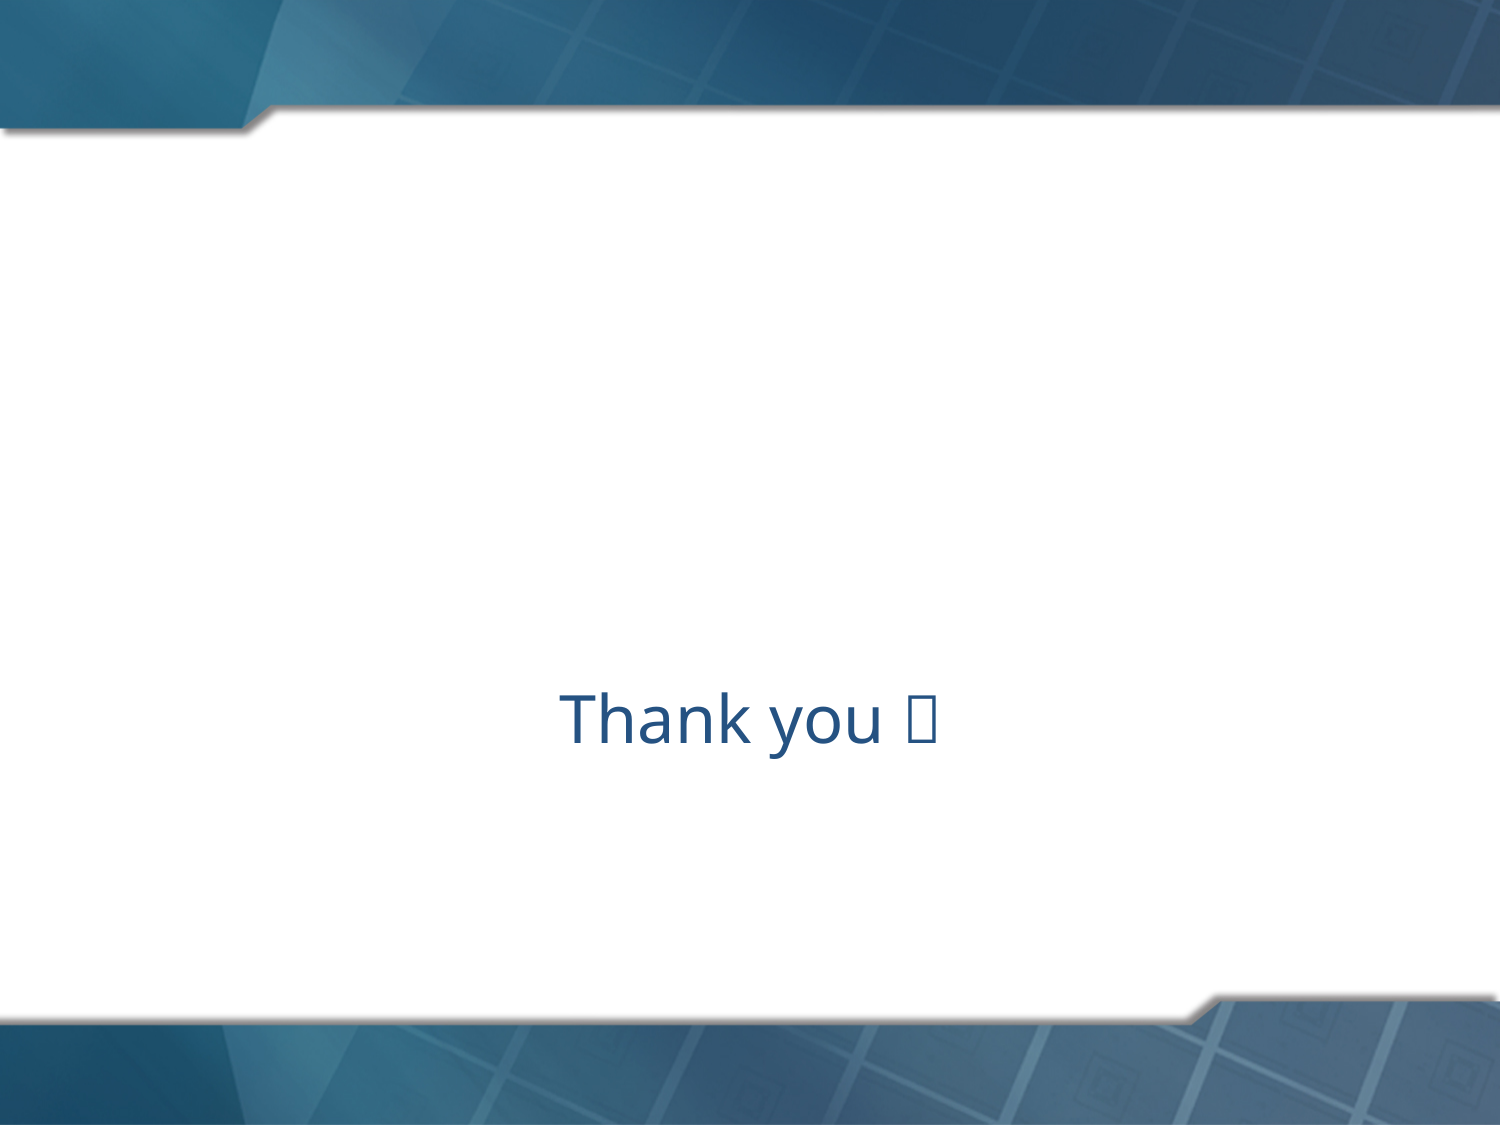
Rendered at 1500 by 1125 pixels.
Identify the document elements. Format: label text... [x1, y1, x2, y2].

picture [0, 0, 1500, 148]
title Thank you  [113, 658, 1389, 775]
picture [0, 980, 1500, 1125]
